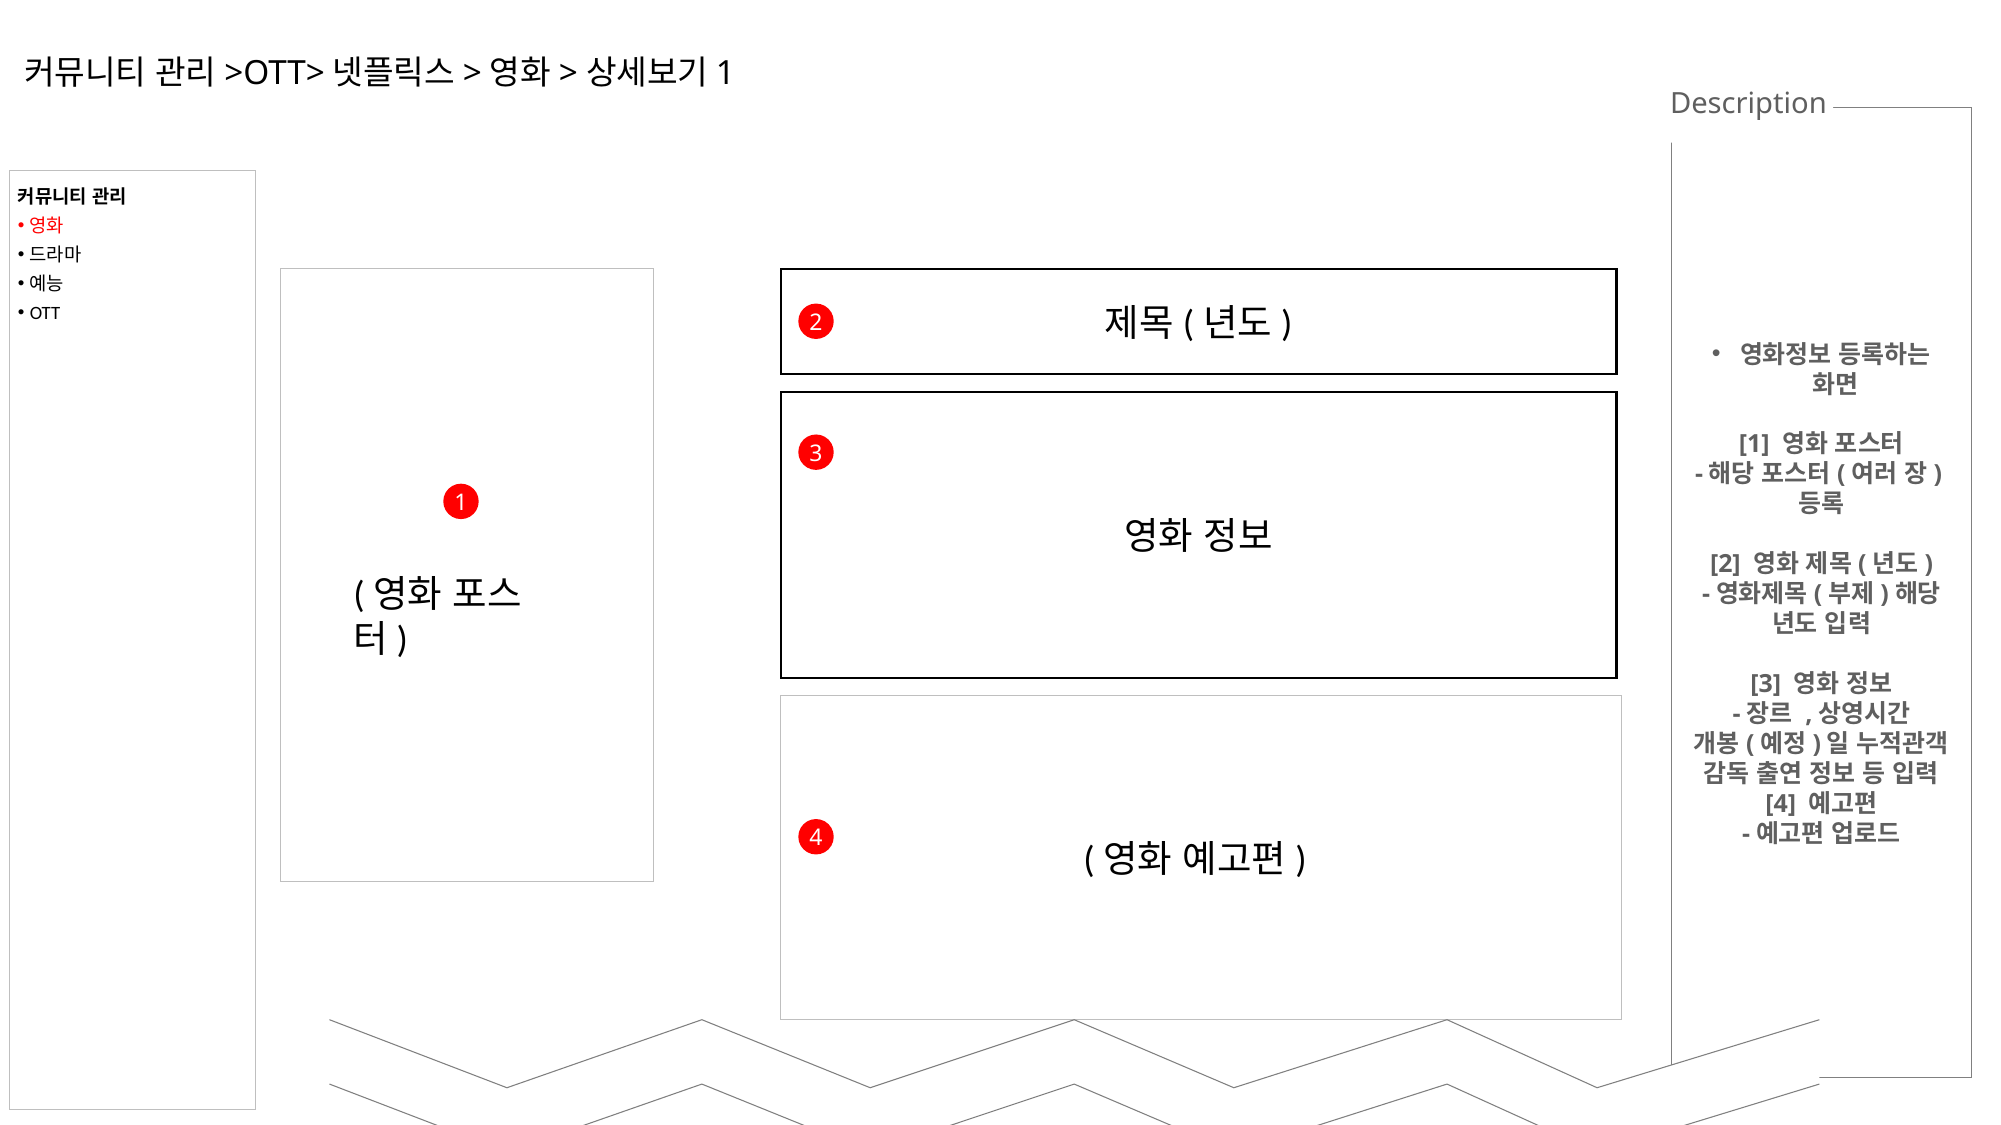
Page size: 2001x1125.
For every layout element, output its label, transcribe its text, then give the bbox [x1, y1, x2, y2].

title 커뮤니티 관리>OTT>넷플릭스>영화>상세보기1 [9, 15, 1735, 132]
text_box 영화 정보 [1141, 391, 1618, 679]
text_box 3 [797, 433, 835, 471]
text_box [1008, 340, 1141, 1125]
text_box (영화 포스터) [338, 562, 584, 668]
text_box 커뮤니티 관리 영화 드라마 예능 OTT [9, 170, 256, 1110]
text_box 2 [797, 302, 835, 341]
table_header [281, 269, 653, 881]
text_box 4 [797, 817, 835, 856]
text_box 영화 정보 [780, 391, 1008, 679]
table_header [781, 696, 1008, 1019]
text_box (영화 예고편) [1141, 827, 1387, 888]
text_box 제목(년도) [780, 268, 1618, 375]
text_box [1668, 82, 1972, 1078]
table_header [1141, 696, 1621, 1019]
